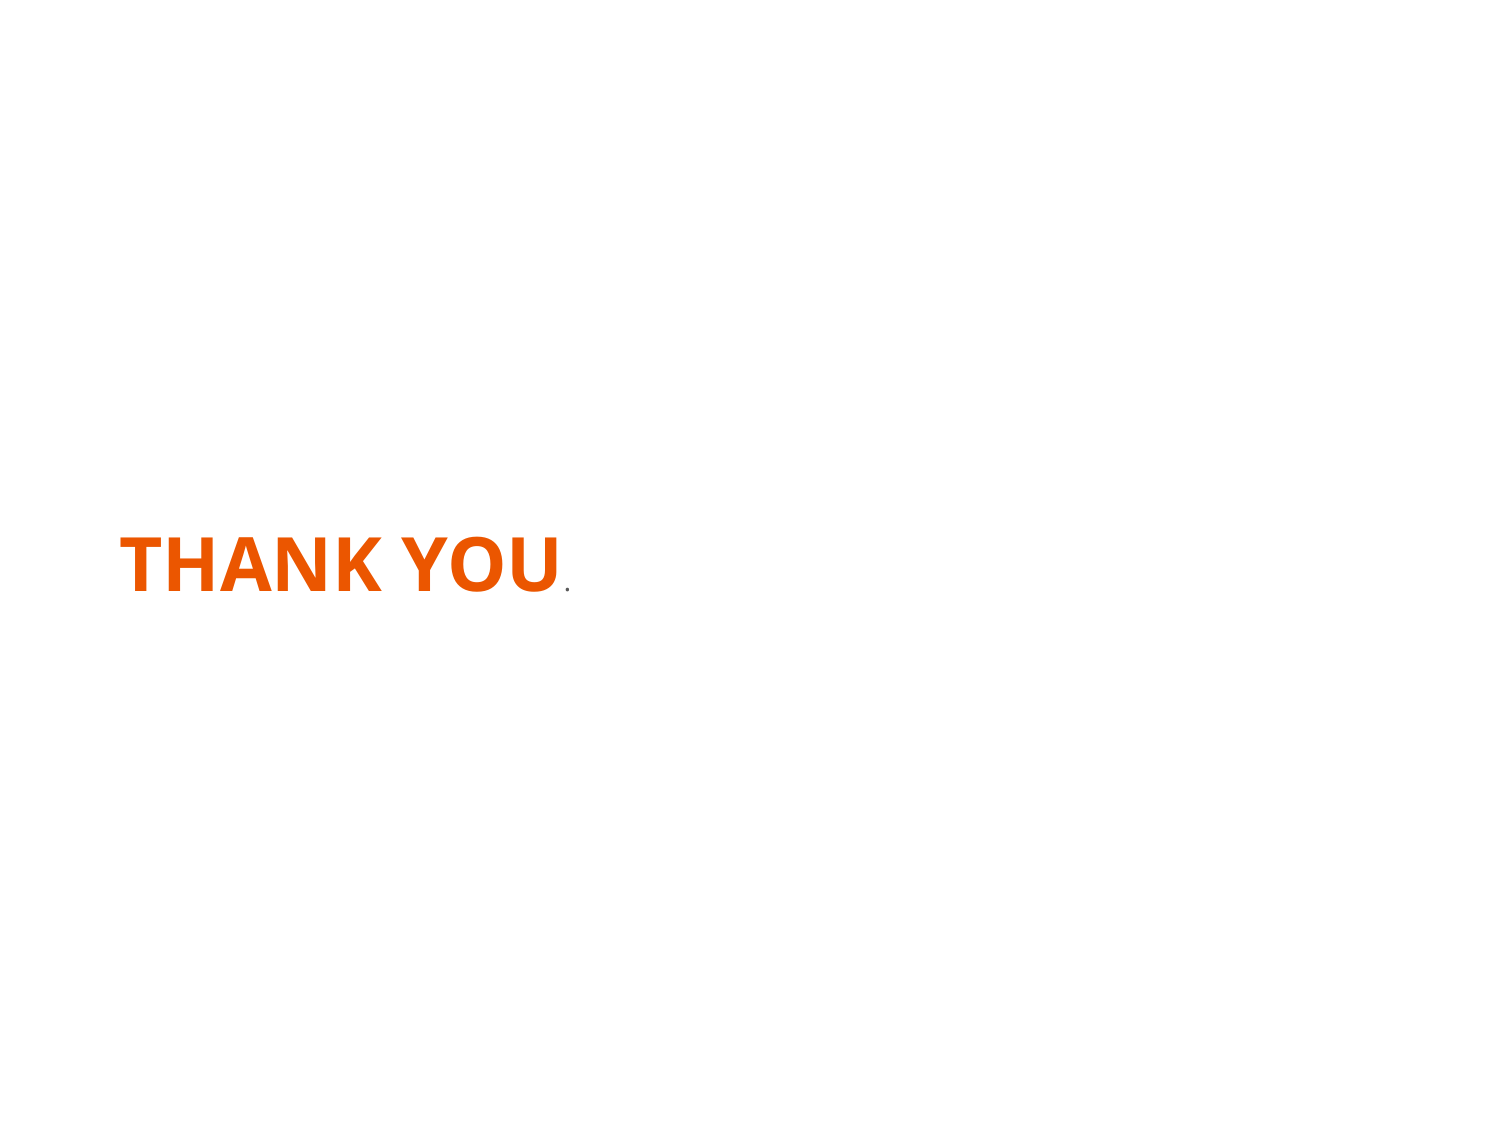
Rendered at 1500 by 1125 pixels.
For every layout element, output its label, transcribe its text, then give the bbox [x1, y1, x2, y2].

text_box THANK YOU. [104, 501, 1500, 622]
